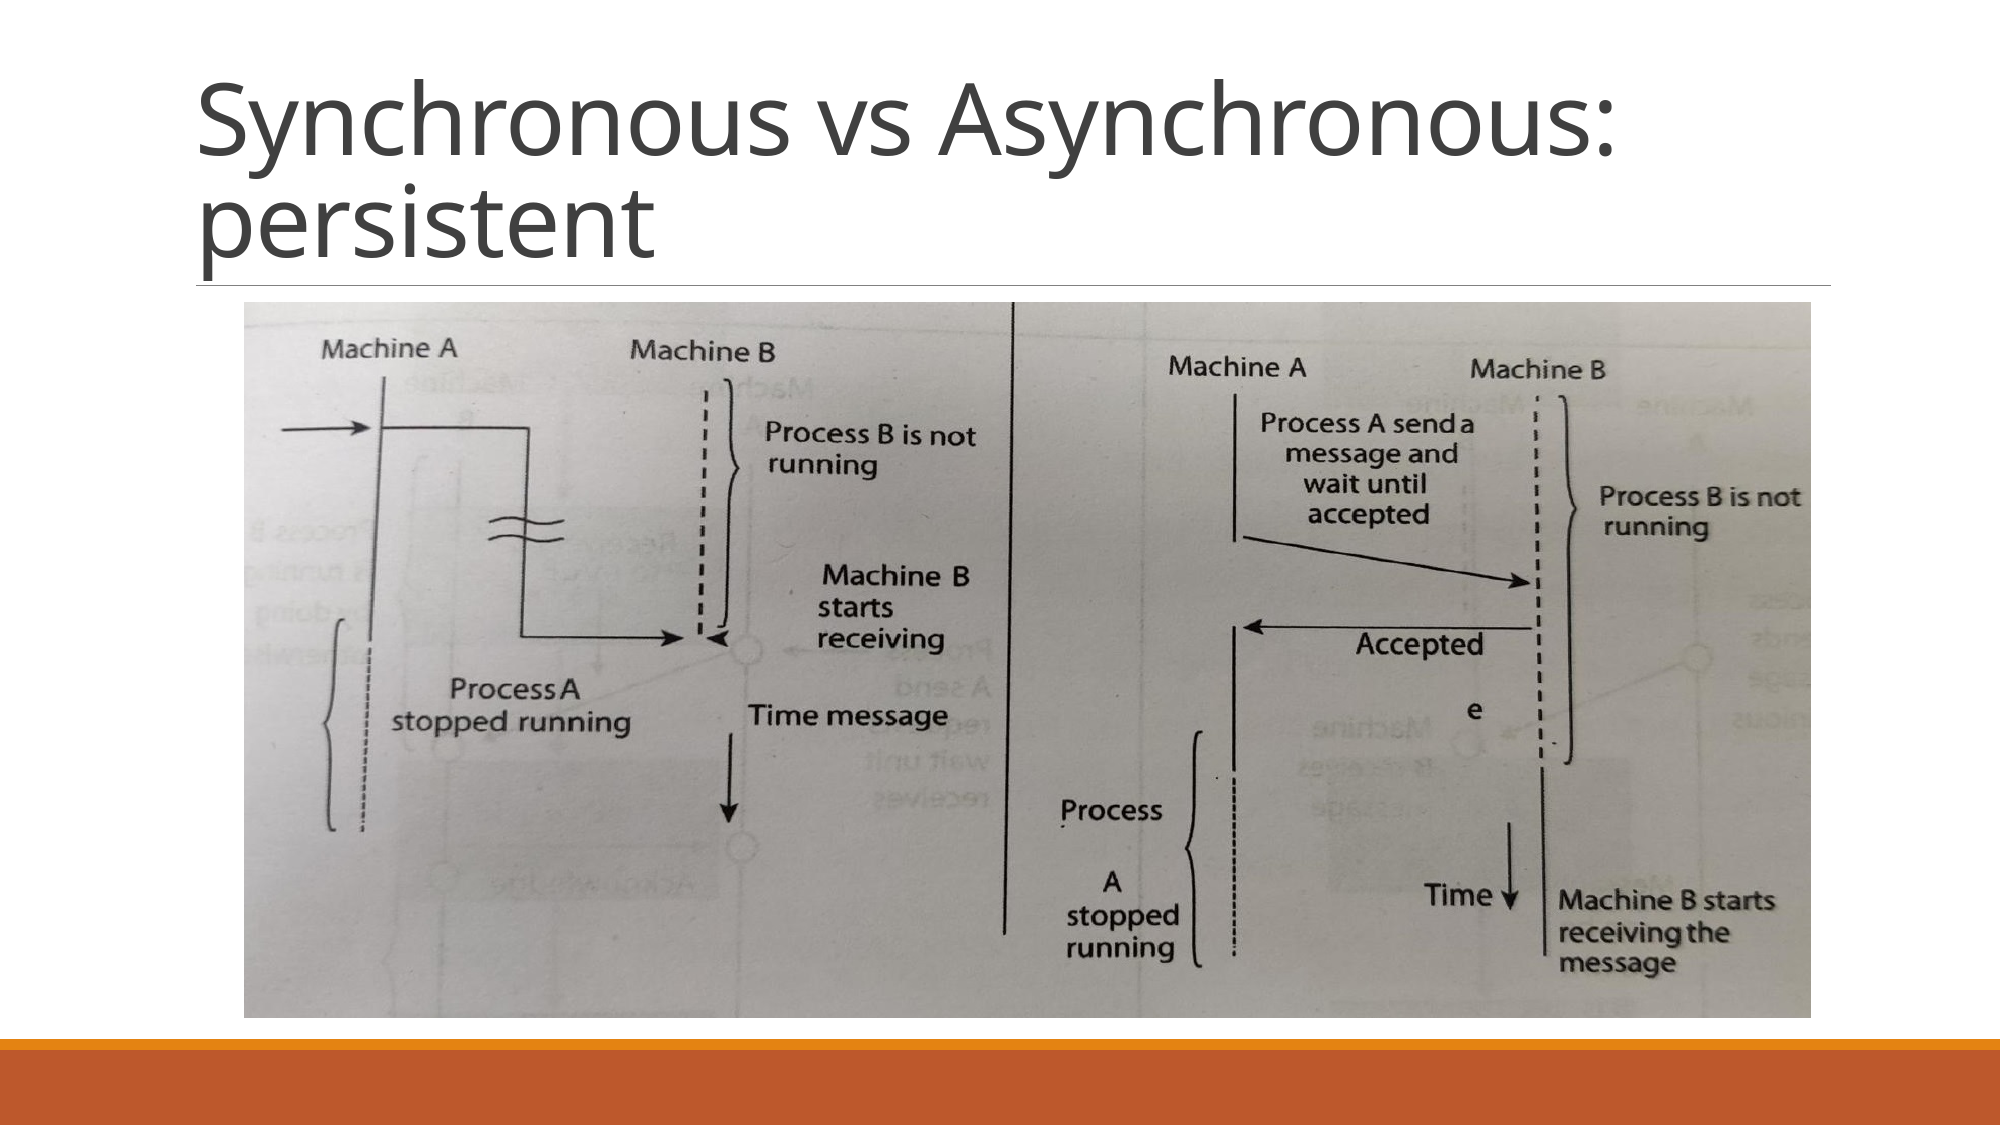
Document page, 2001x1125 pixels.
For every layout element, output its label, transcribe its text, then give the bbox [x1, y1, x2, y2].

title Synchronous vs Asynchronous: persistent [180, 47, 1830, 285]
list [244, 302, 1811, 1018]
